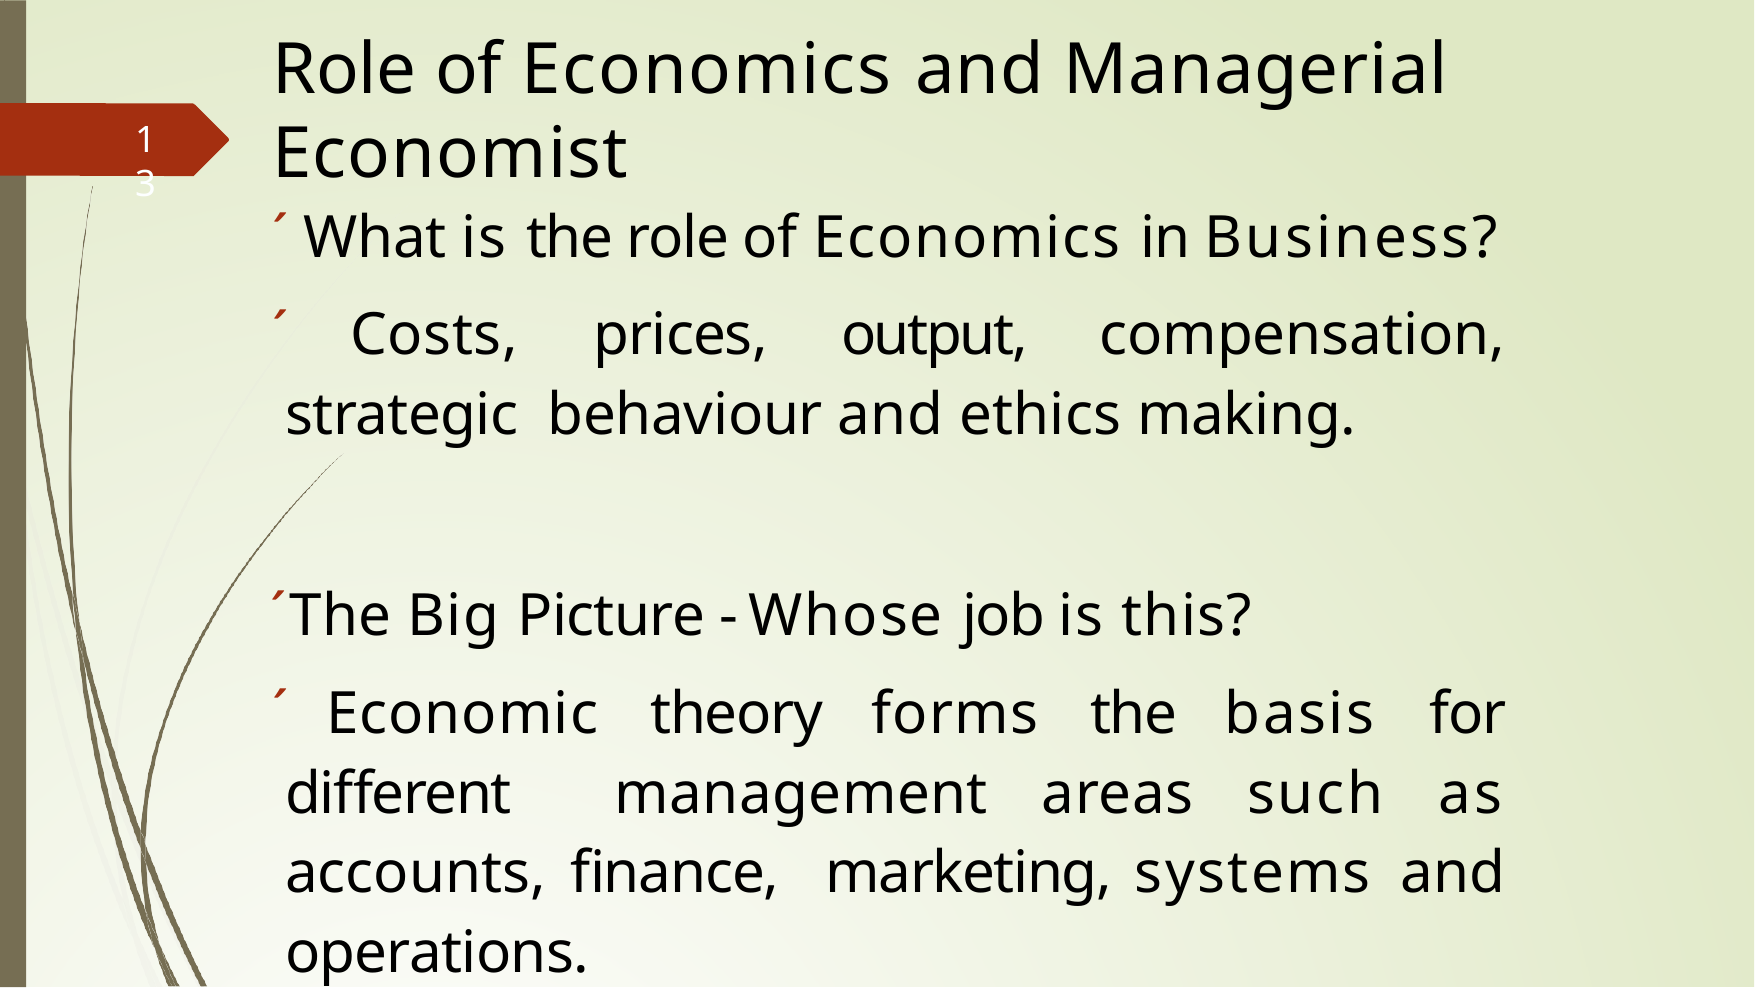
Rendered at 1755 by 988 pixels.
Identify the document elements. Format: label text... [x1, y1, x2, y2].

picture [27, 0, 1755, 987]
text_box ´ What is the role of Economics in Business? ´ Costs, prices, output, compensation, strategic behaviour and ethics making. ´ The Big Picture - Whose job is this? ´ Economic theory forms the basis for different management areas such as accounts, ﬁnance, marketing, systems and operations. [270, 168, 1508, 985]
text_box 13 [133, 114, 179, 204]
title Role of Economics and Managerial Economist [270, 17, 1682, 192]
